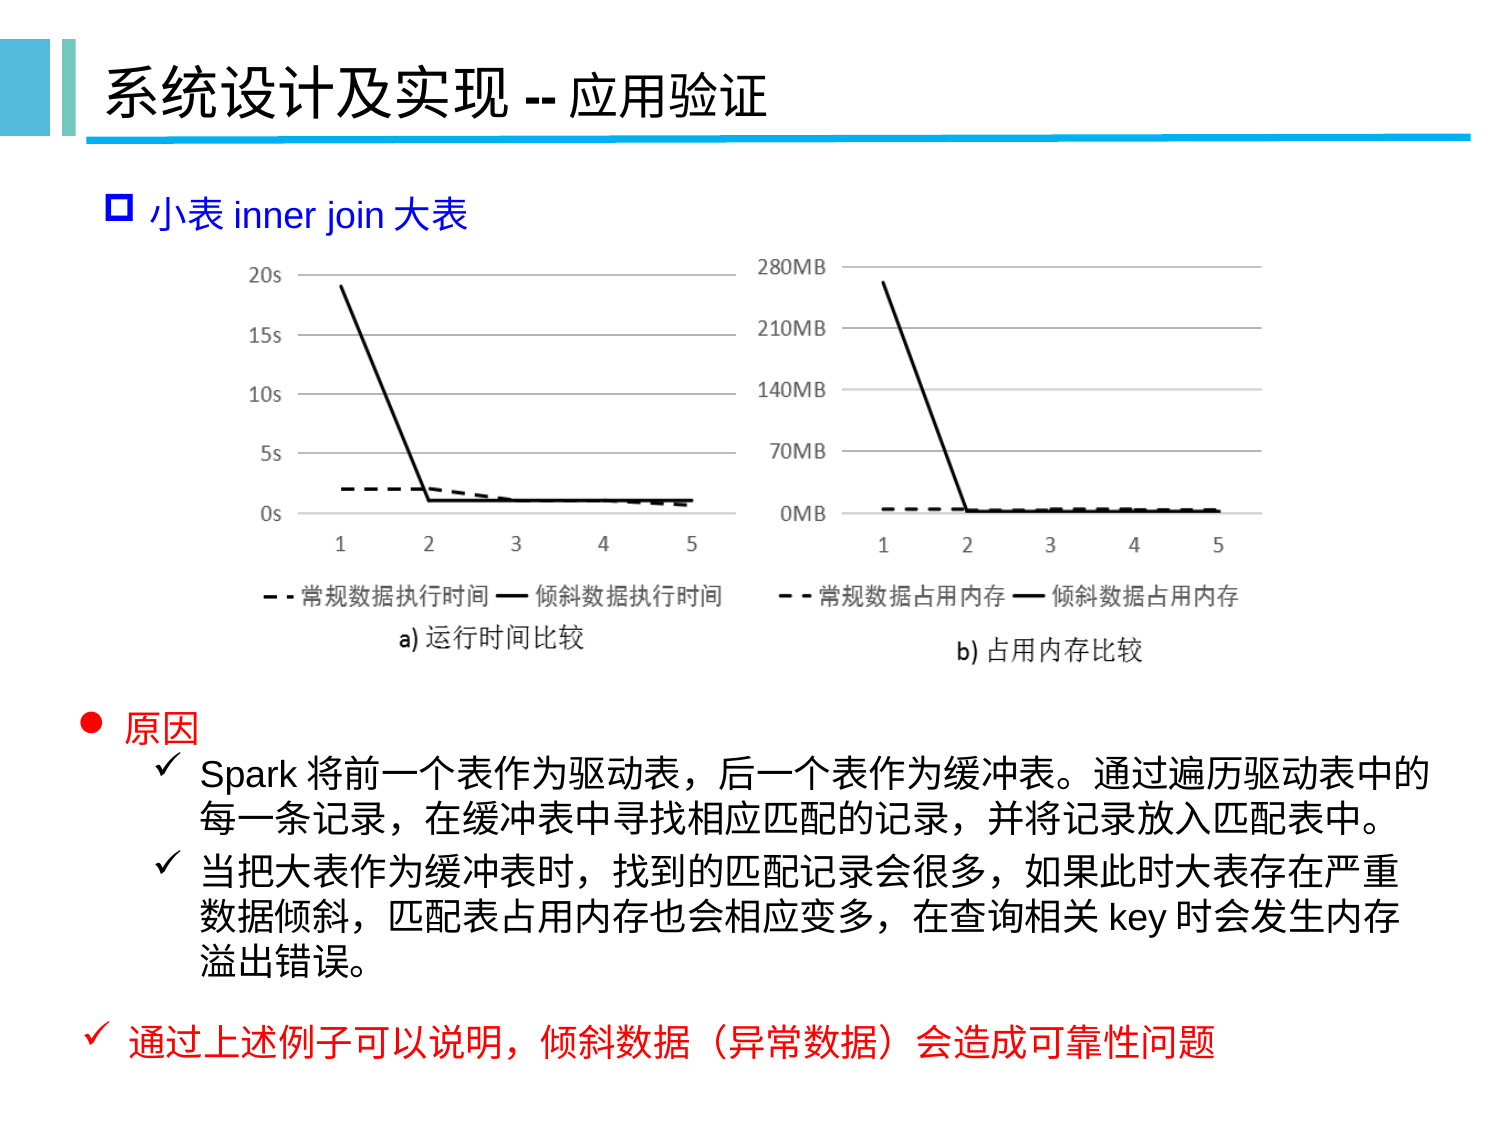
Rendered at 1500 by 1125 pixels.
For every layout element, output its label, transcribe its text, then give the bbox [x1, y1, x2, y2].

text_box 小表inner join大表 [87, 183, 1217, 243]
text_box 原因 Spark将前一个表作为驱动表，后一个表作为缓冲表。通过遍历驱动表中的每一条记录，在缓冲表中寻找相应匹配的记录，并将记录放入匹配表中。 当把大表作为缓冲表时，找到的匹配记录会很多，如果此时大表存在严重数据倾斜，匹配表占用内存也会相应变多，在查询相关key时会发生内存溢出错误。 [62, 697, 1450, 991]
title 系统设计及实现--应用验证 [87, 39, 1426, 136]
picture [235, 243, 1278, 674]
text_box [86, 137, 1471, 141]
text_box 通过上述例子可以说明，倾斜数据（异常数据）会造成可靠性问题 [66, 1011, 1491, 1072]
